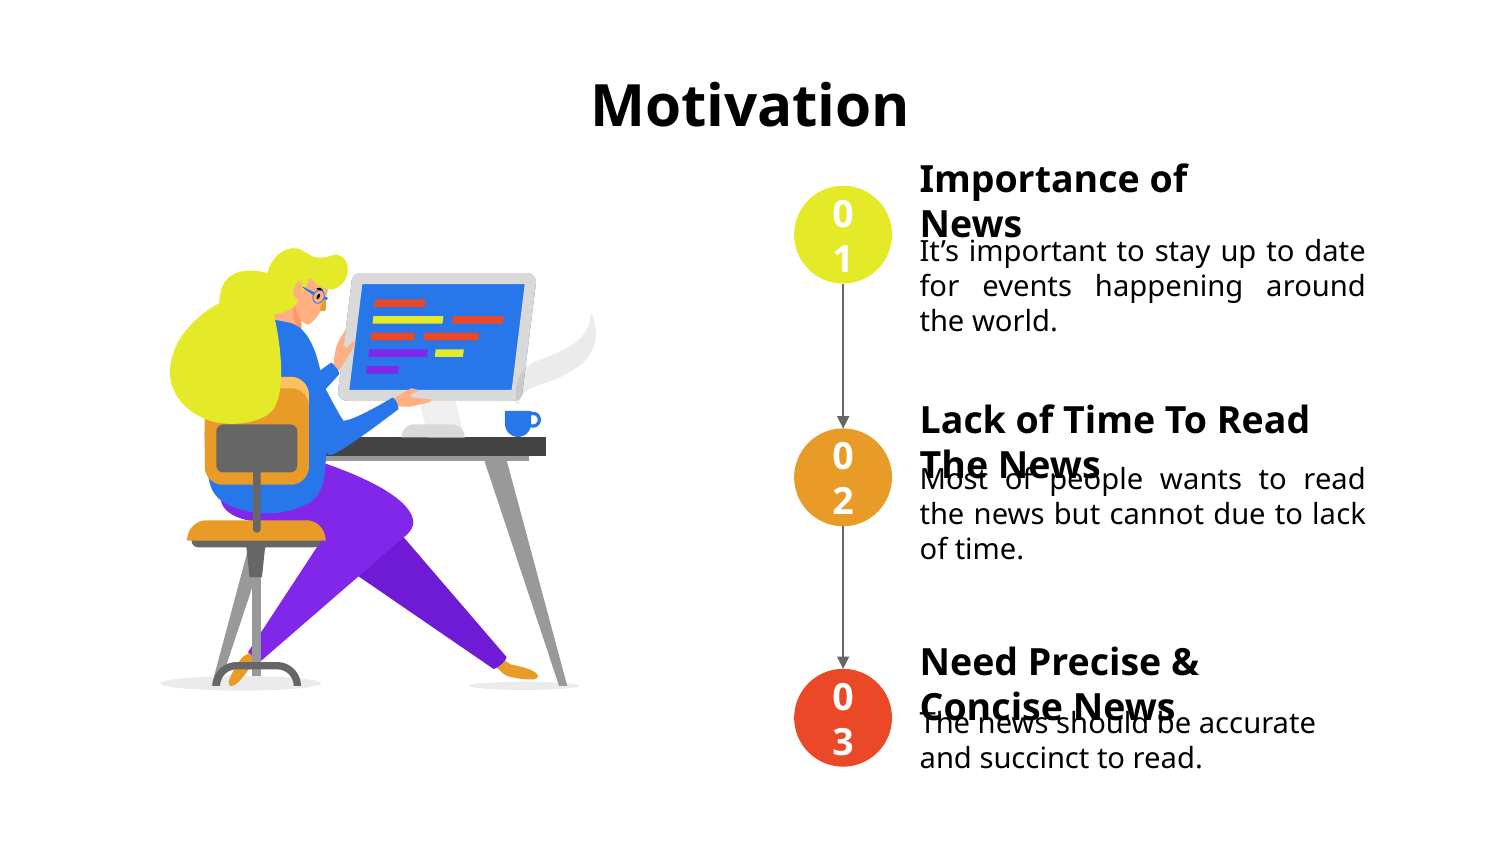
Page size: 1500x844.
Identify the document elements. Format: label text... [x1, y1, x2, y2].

title Motivation [75, 67, 1425, 139]
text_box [793, 171, 1382, 341]
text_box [793, 655, 1382, 767]
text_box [793, 414, 1382, 557]
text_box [160, 248, 597, 691]
